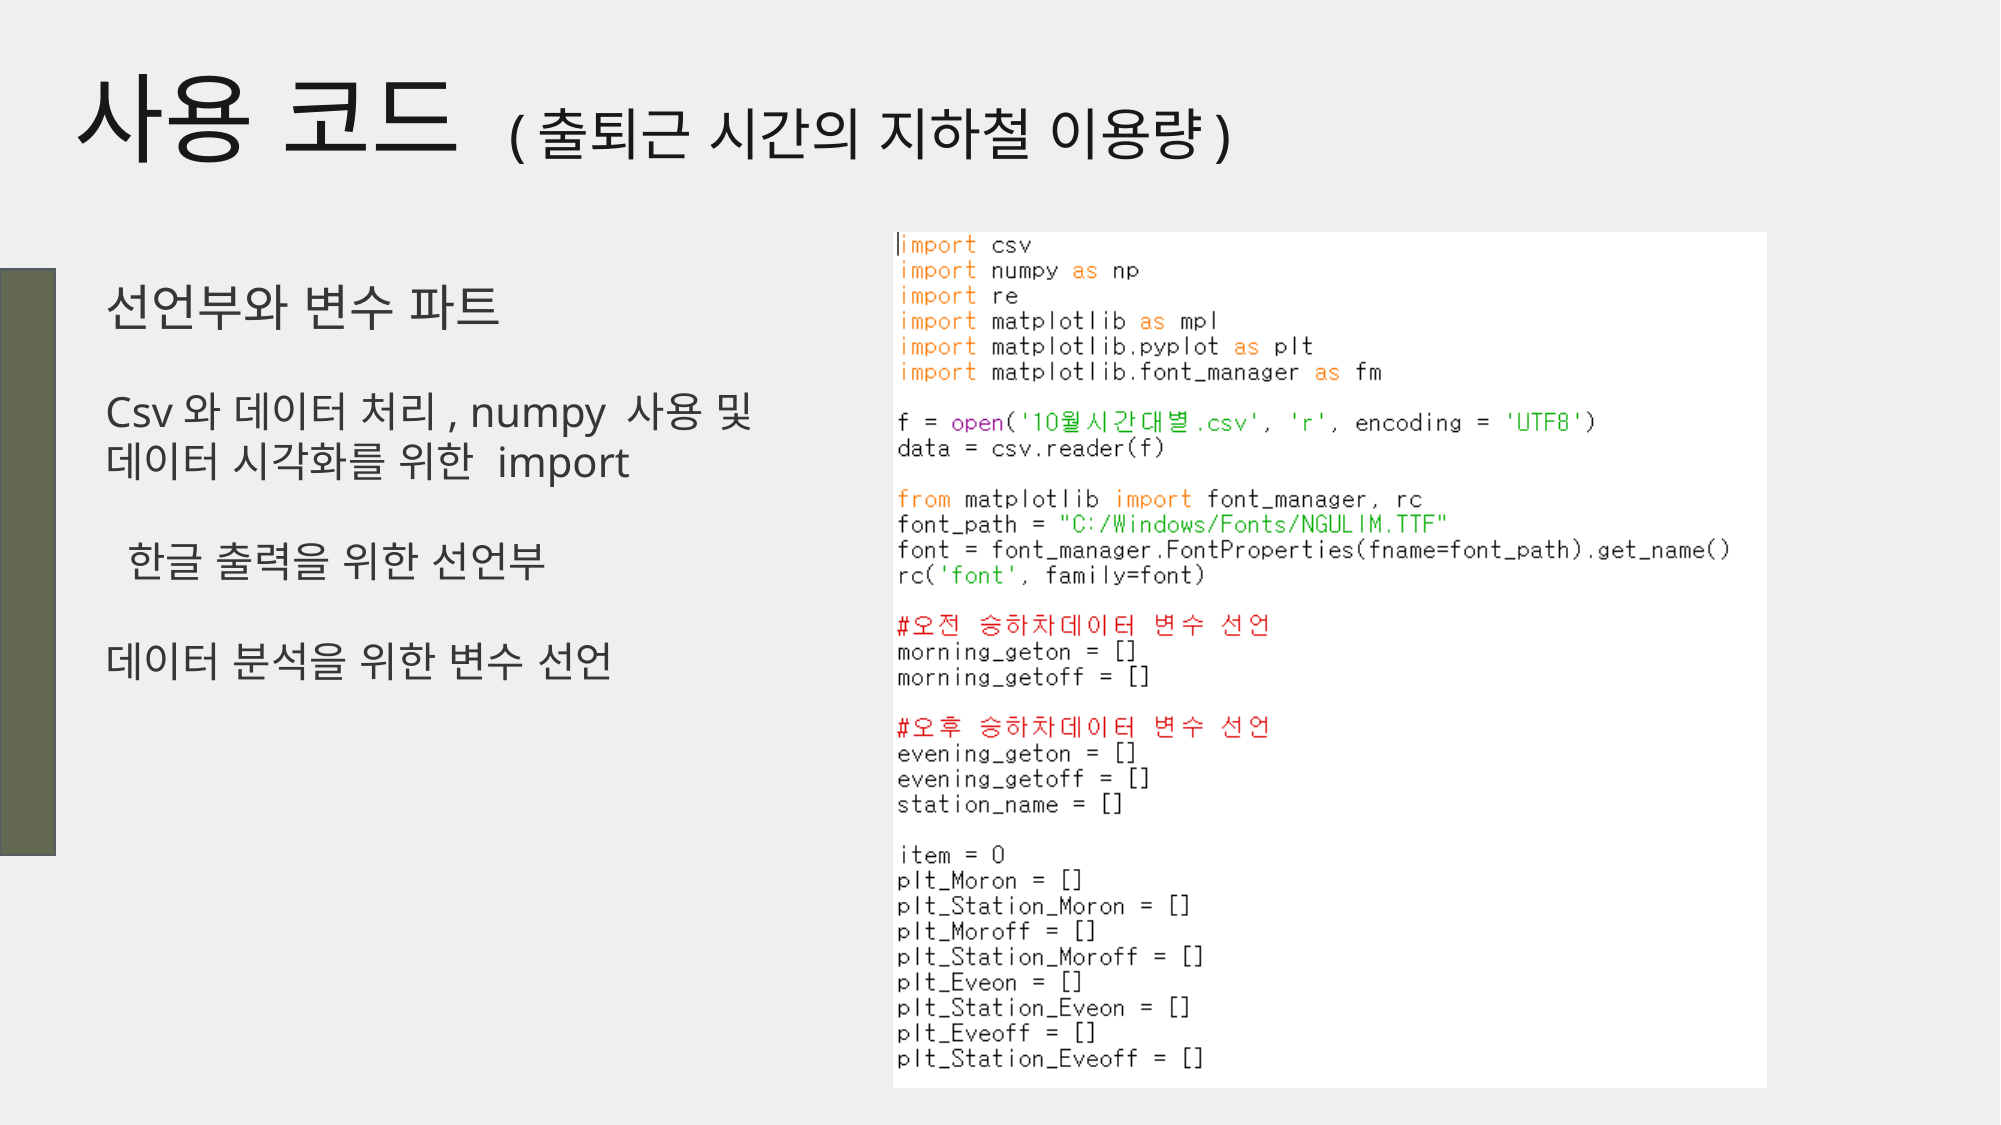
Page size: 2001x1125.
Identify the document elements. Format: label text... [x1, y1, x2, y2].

picture [893, 232, 1767, 1088]
text_box 선언부와 변수 파트 Csv와 데이터 처리, numpy 사용 및 데이터 시각화를 위한 import 한글 출력을 위한 선언부 데이터 분석을 위한 변수 선언 [90, 268, 837, 694]
title 사용 코드 (출퇴근 시간의 지하철 이용량) [59, 62, 1930, 185]
